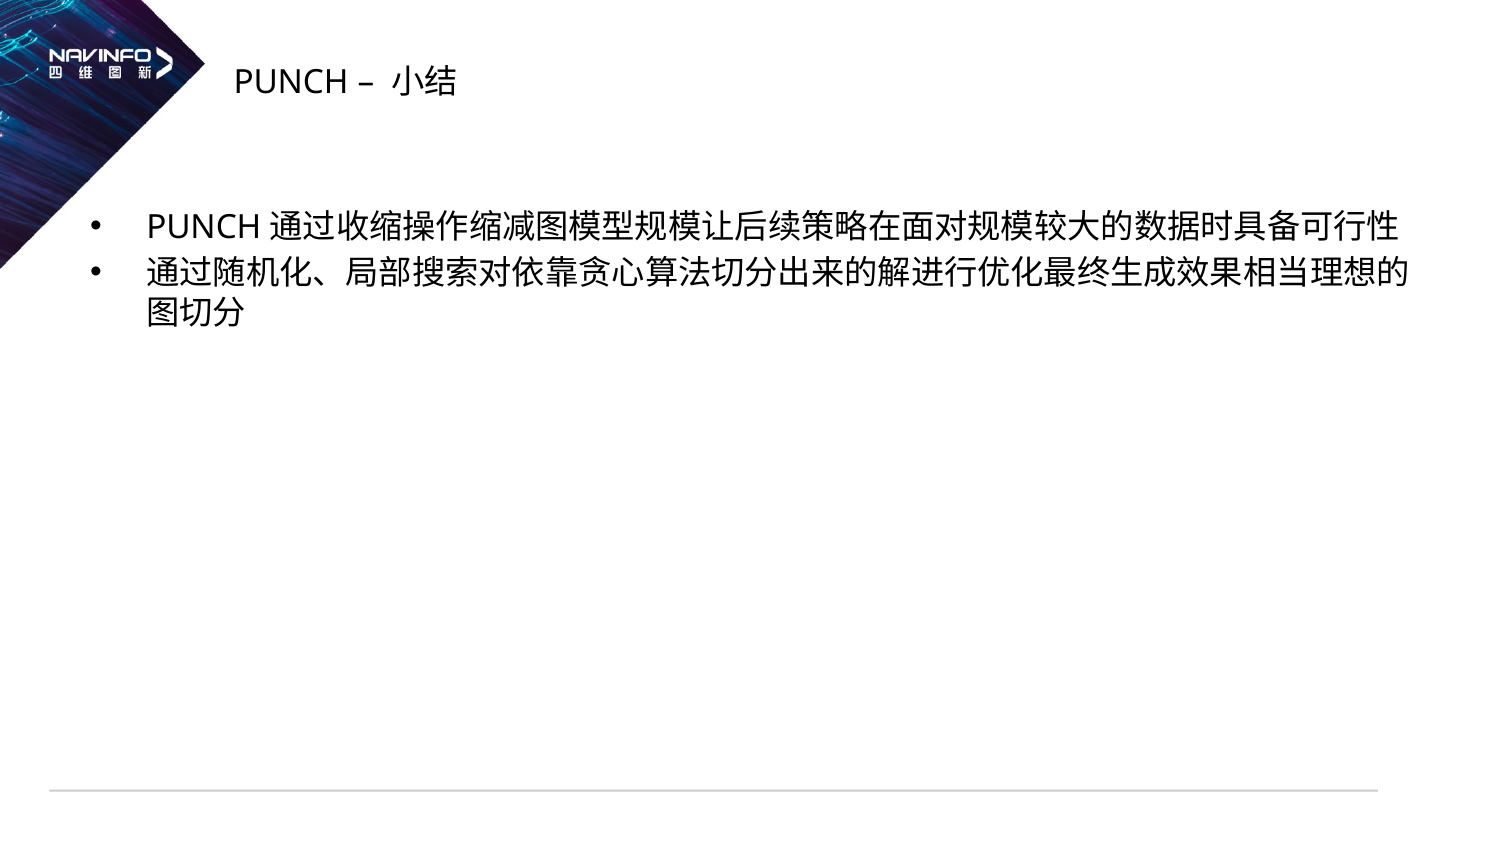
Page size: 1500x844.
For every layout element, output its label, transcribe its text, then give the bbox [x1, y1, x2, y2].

picture [20, 39, 31, 44]
list PUNCH通过收缩操作缩减图模型规模让后续策略在面对规模较大的数据时具备可行性 通过随机化、局部搜索对依靠贪心算法切分出来的解进行优化最终生成效果相当理想的图切分 [75, 197, 1425, 755]
picture [0, 0, 1500, 844]
title PUNCH – 小结 [218, 33, 1424, 127]
